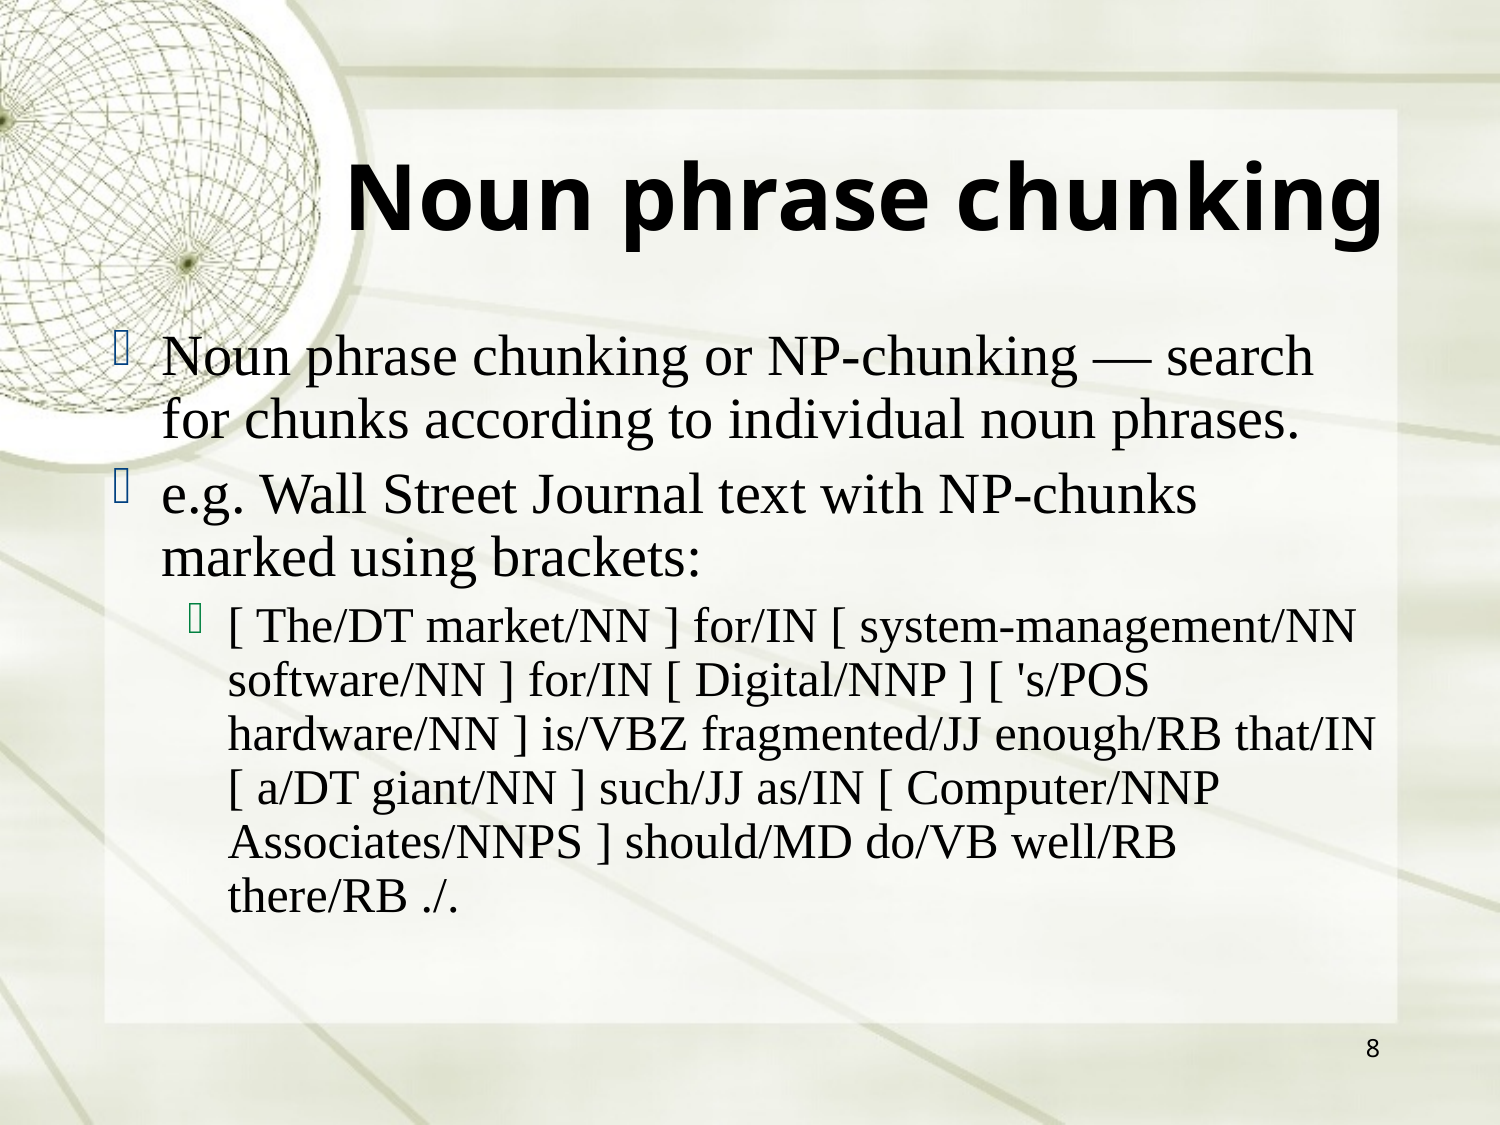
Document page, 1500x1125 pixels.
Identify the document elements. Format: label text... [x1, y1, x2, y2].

title Noun phrase chunking [112, 99, 1388, 288]
picture [0, 0, 1500, 1125]
text_box 8 [1074, 1025, 1388, 1070]
list Noun phrase chunking or NP-chunking — search for chunks according to individual noun phrases. e.g. Wall Street Journal text with NP-chunks marked using brackets: [ The/DT market/NN ] for/IN [ system-management/NN software/NN ] for/IN [ Digital/NNP ] [ 's/POS hardware/NN ] is/VBZ fragmented/JJ enough/RB that/IN [ a/DT giant/NN ] such/JJ as/IN [ Computer/NNP Associates/NNPS ] should/MD do/VB well/RB there/RB ./. [112, 324, 1388, 1000]
